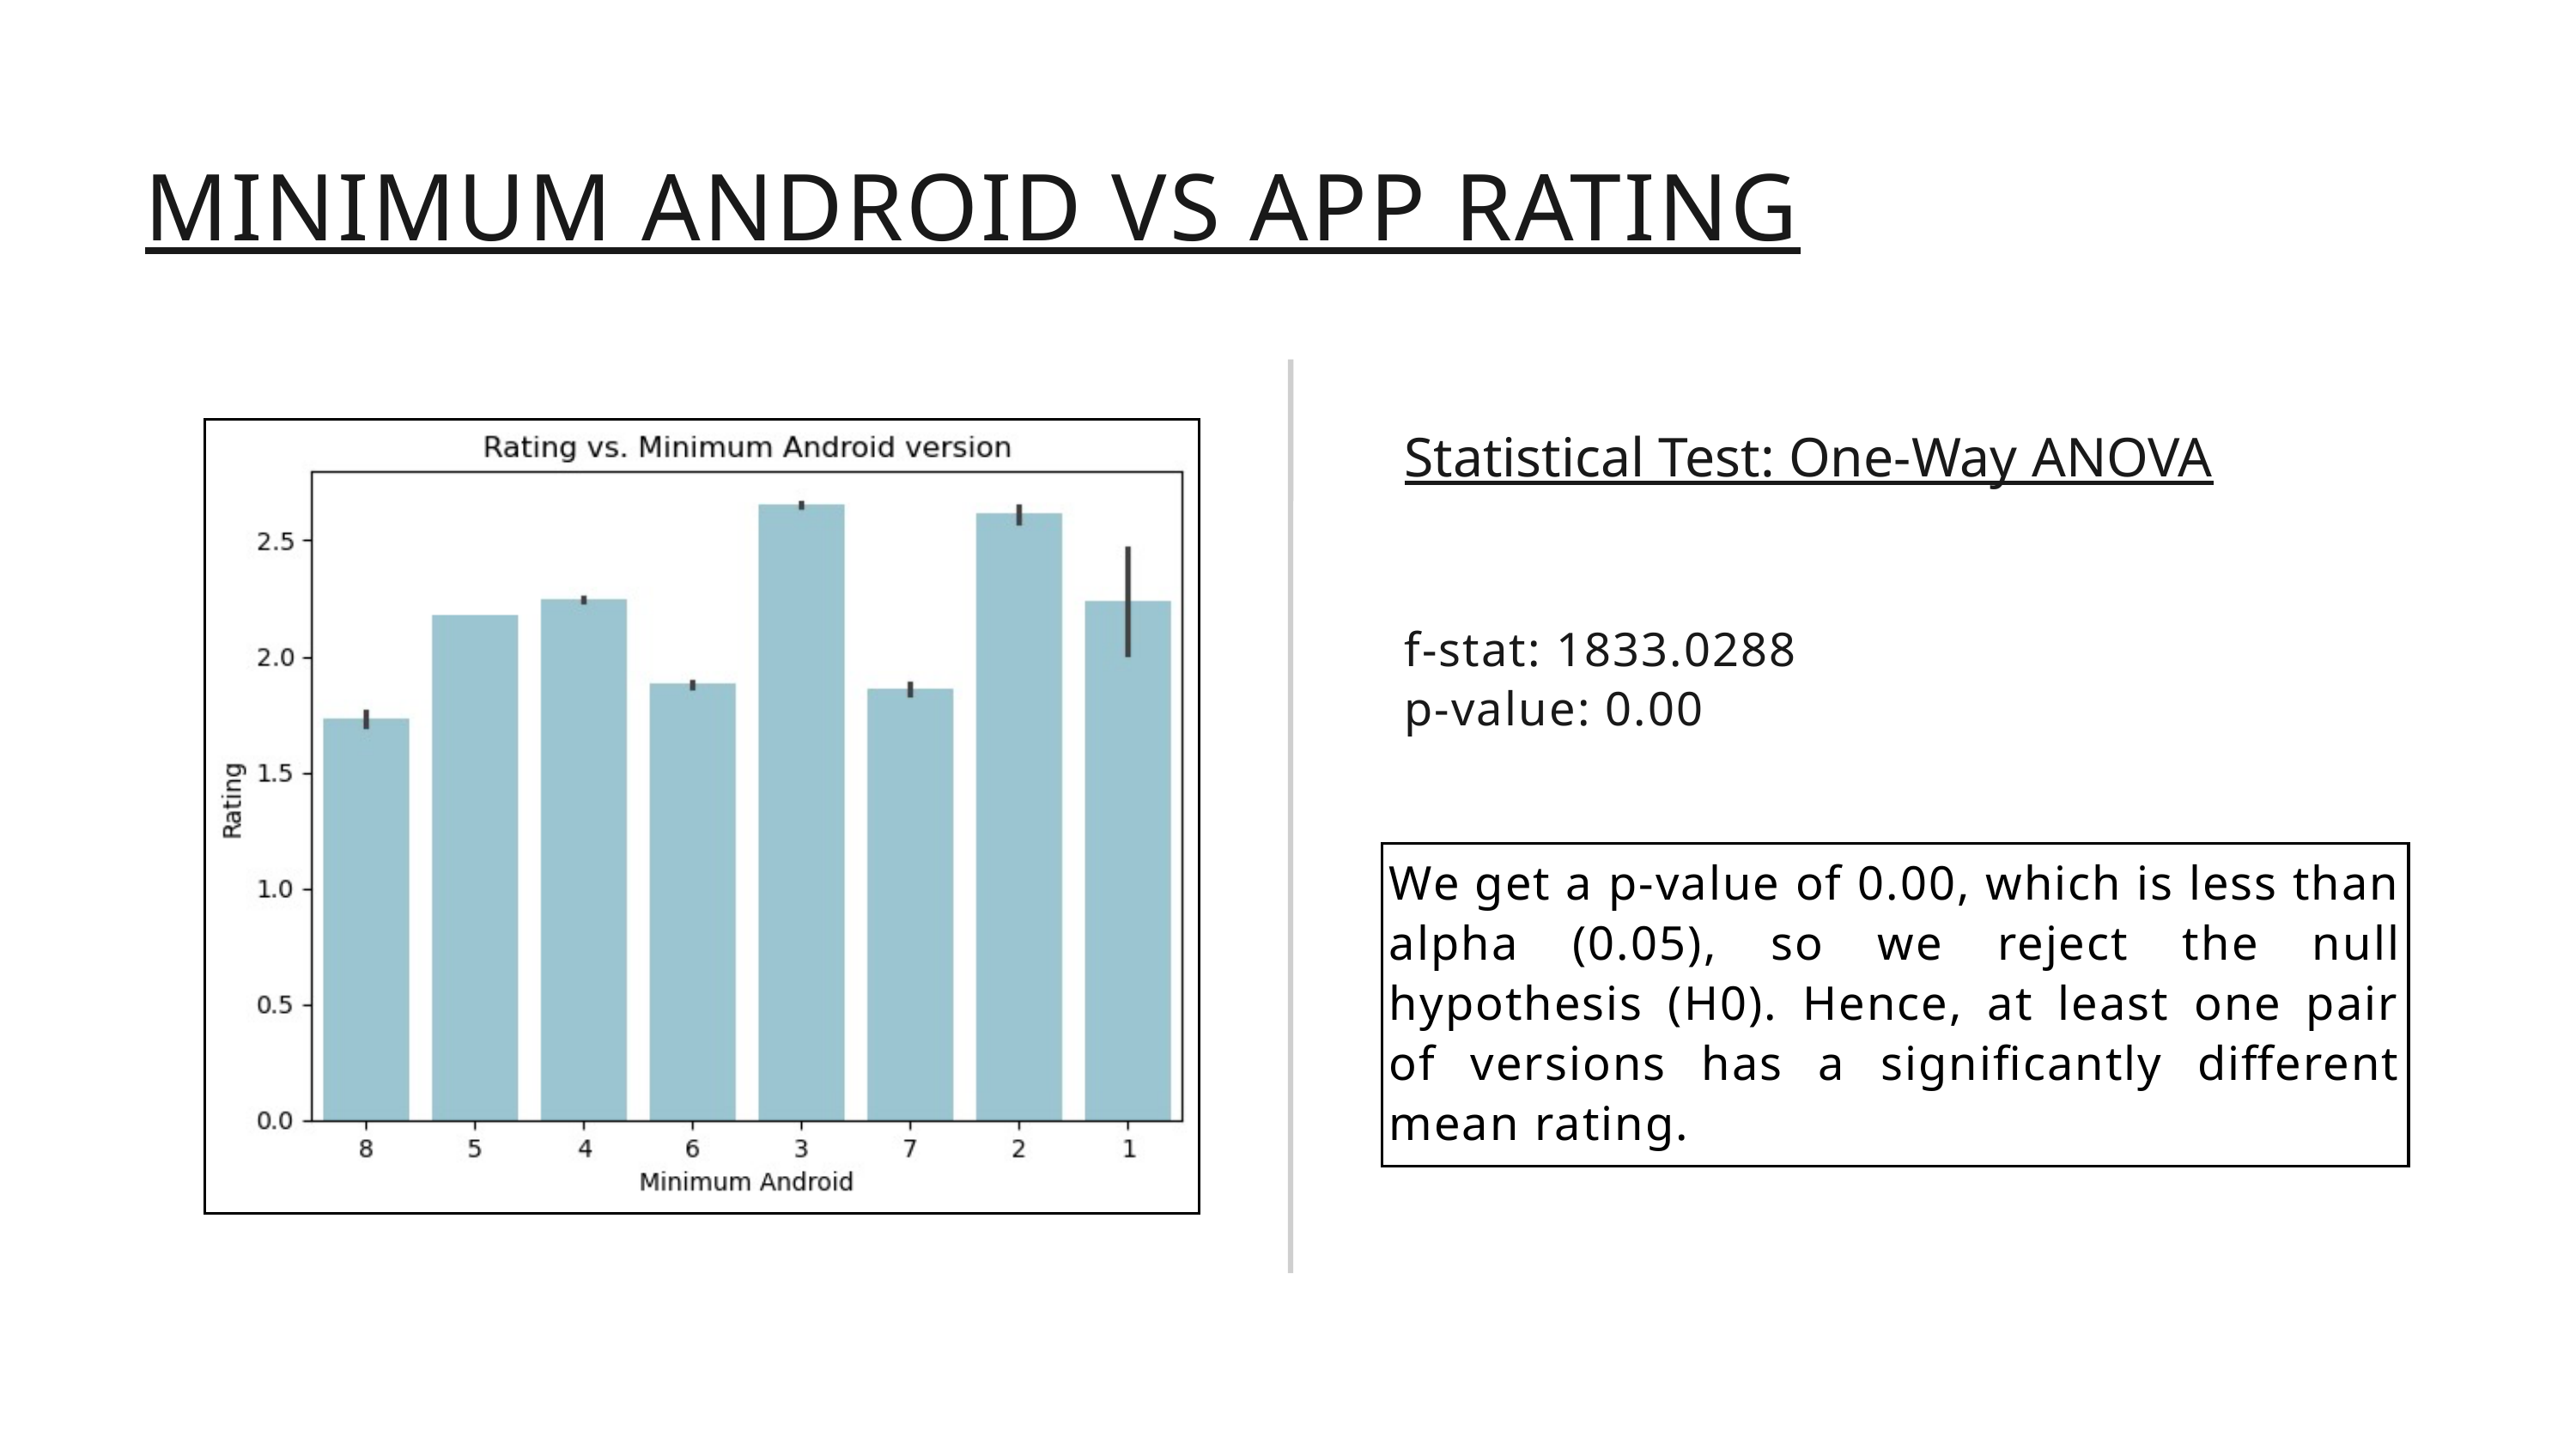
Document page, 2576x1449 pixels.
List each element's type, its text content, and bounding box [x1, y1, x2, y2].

text_box Statistical Test: One-Way ANOVA [1404, 412, 2286, 488]
text_box f-stat: 1833.0288 p-value: 0.00 [1404, 615, 2157, 736]
text_box MINIMUM ANDROID VS APP RATING [144, 137, 2057, 259]
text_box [1382, 842, 2409, 1167]
text_box [204, 419, 1200, 1214]
